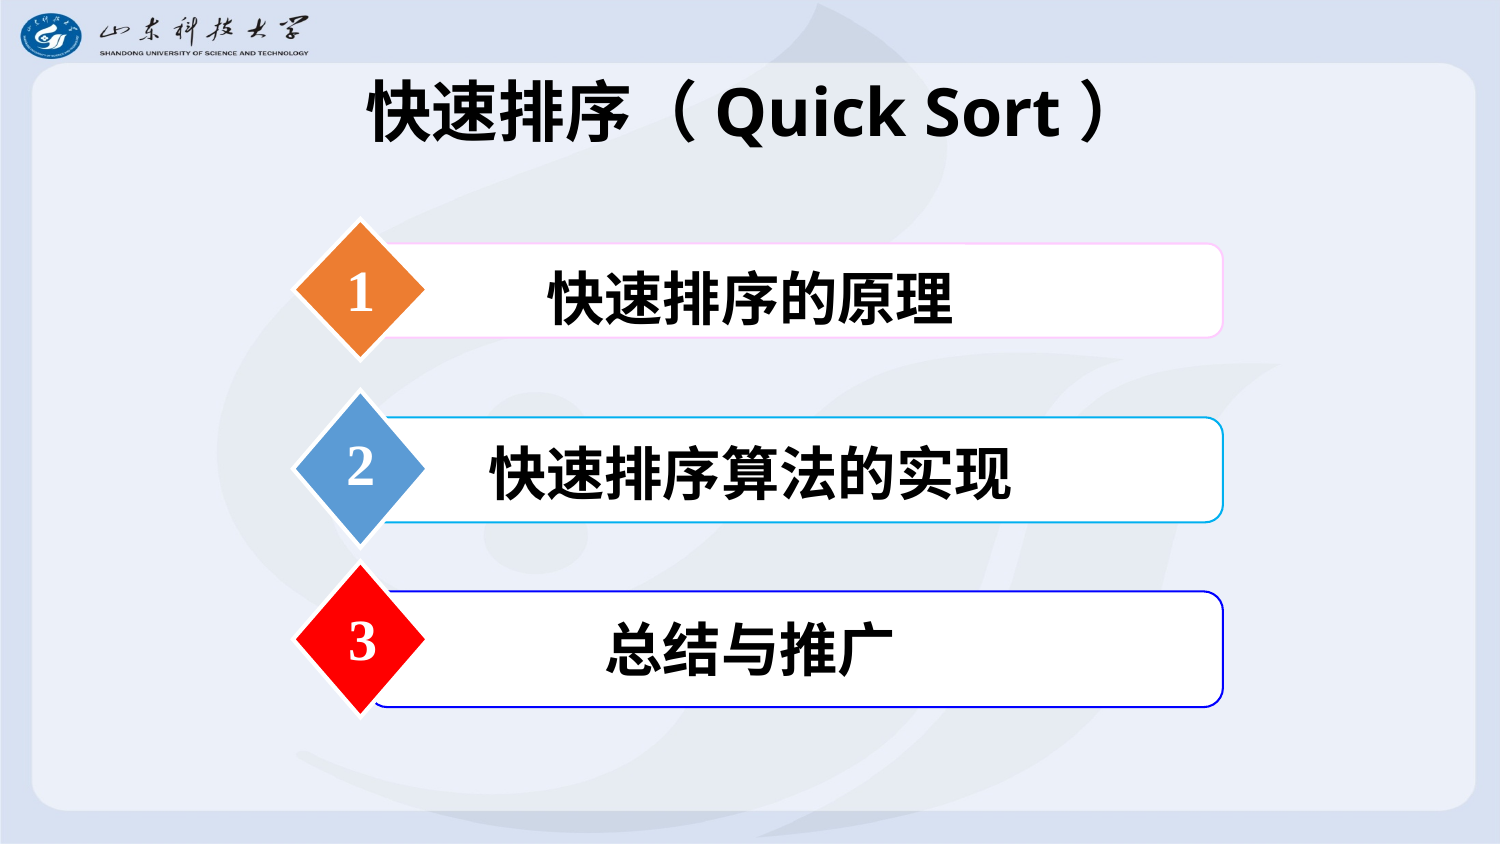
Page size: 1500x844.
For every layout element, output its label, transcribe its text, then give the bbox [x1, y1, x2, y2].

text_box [292, 561, 1223, 753]
title 快速排序（Quick Sort） [37, 70, 1473, 160]
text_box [292, 218, 1223, 375]
picture [0, 0, 1500, 844]
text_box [292, 390, 1223, 561]
